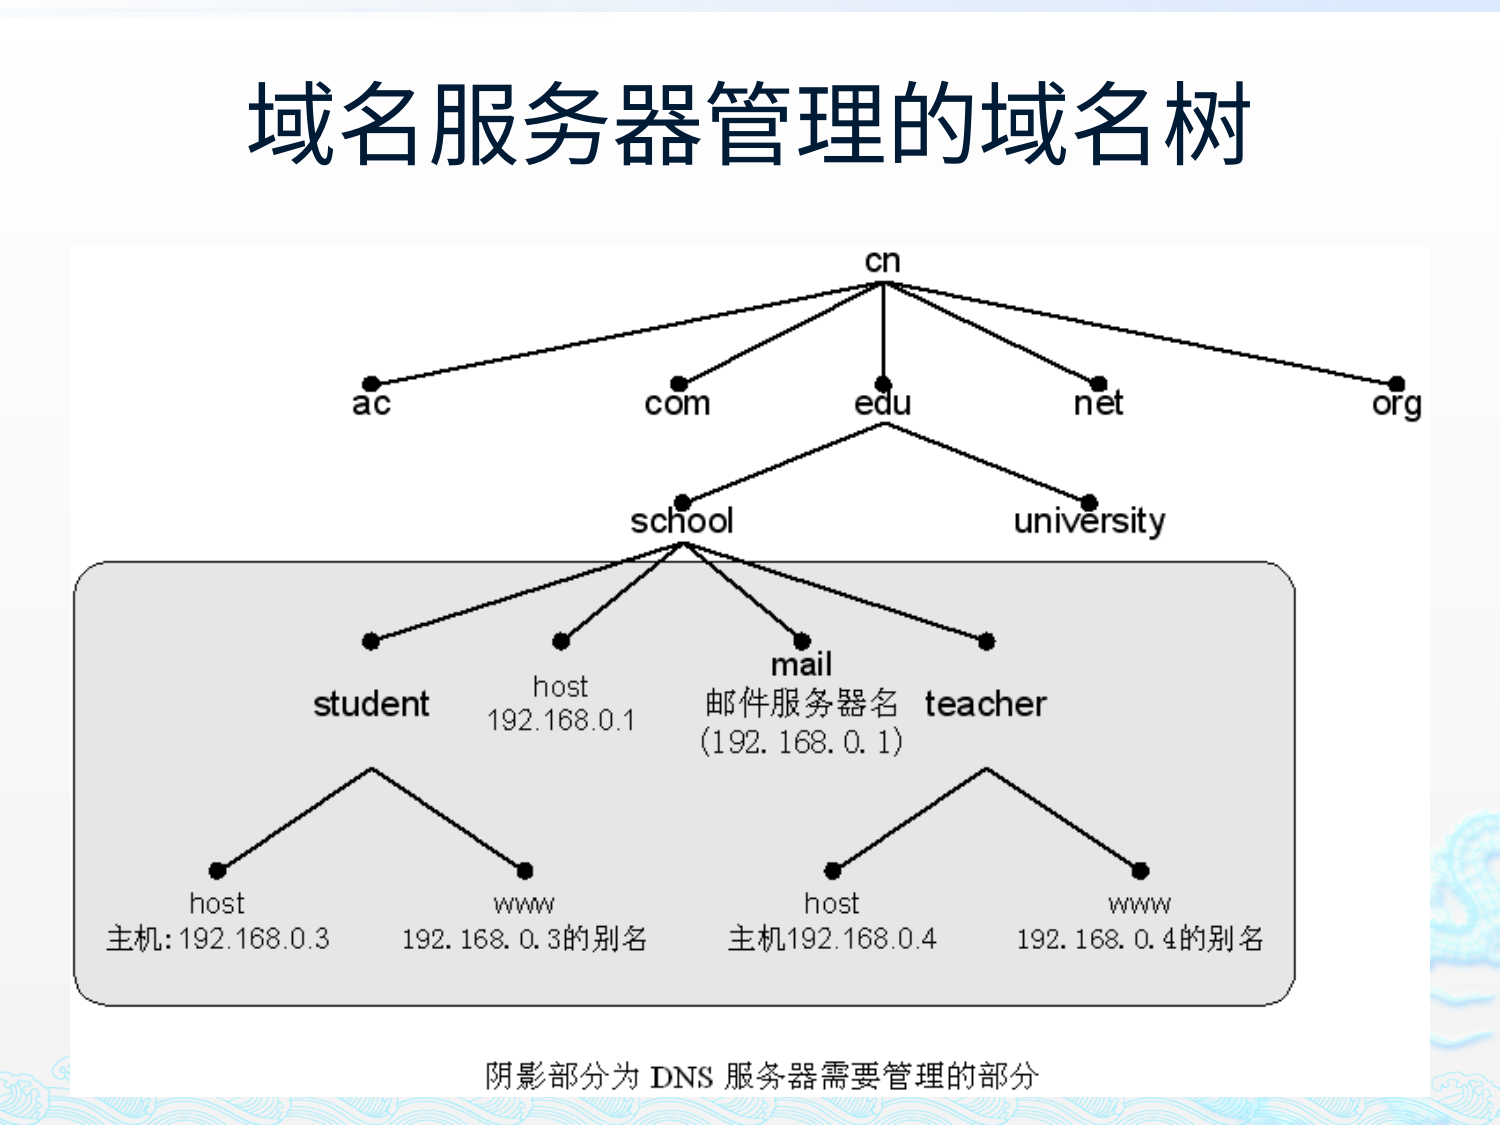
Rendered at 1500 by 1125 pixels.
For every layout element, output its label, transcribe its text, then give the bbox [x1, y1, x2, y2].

title 域名服务器管理的域名树 [75, 45, 1425, 200]
picture [69, 245, 1431, 1098]
